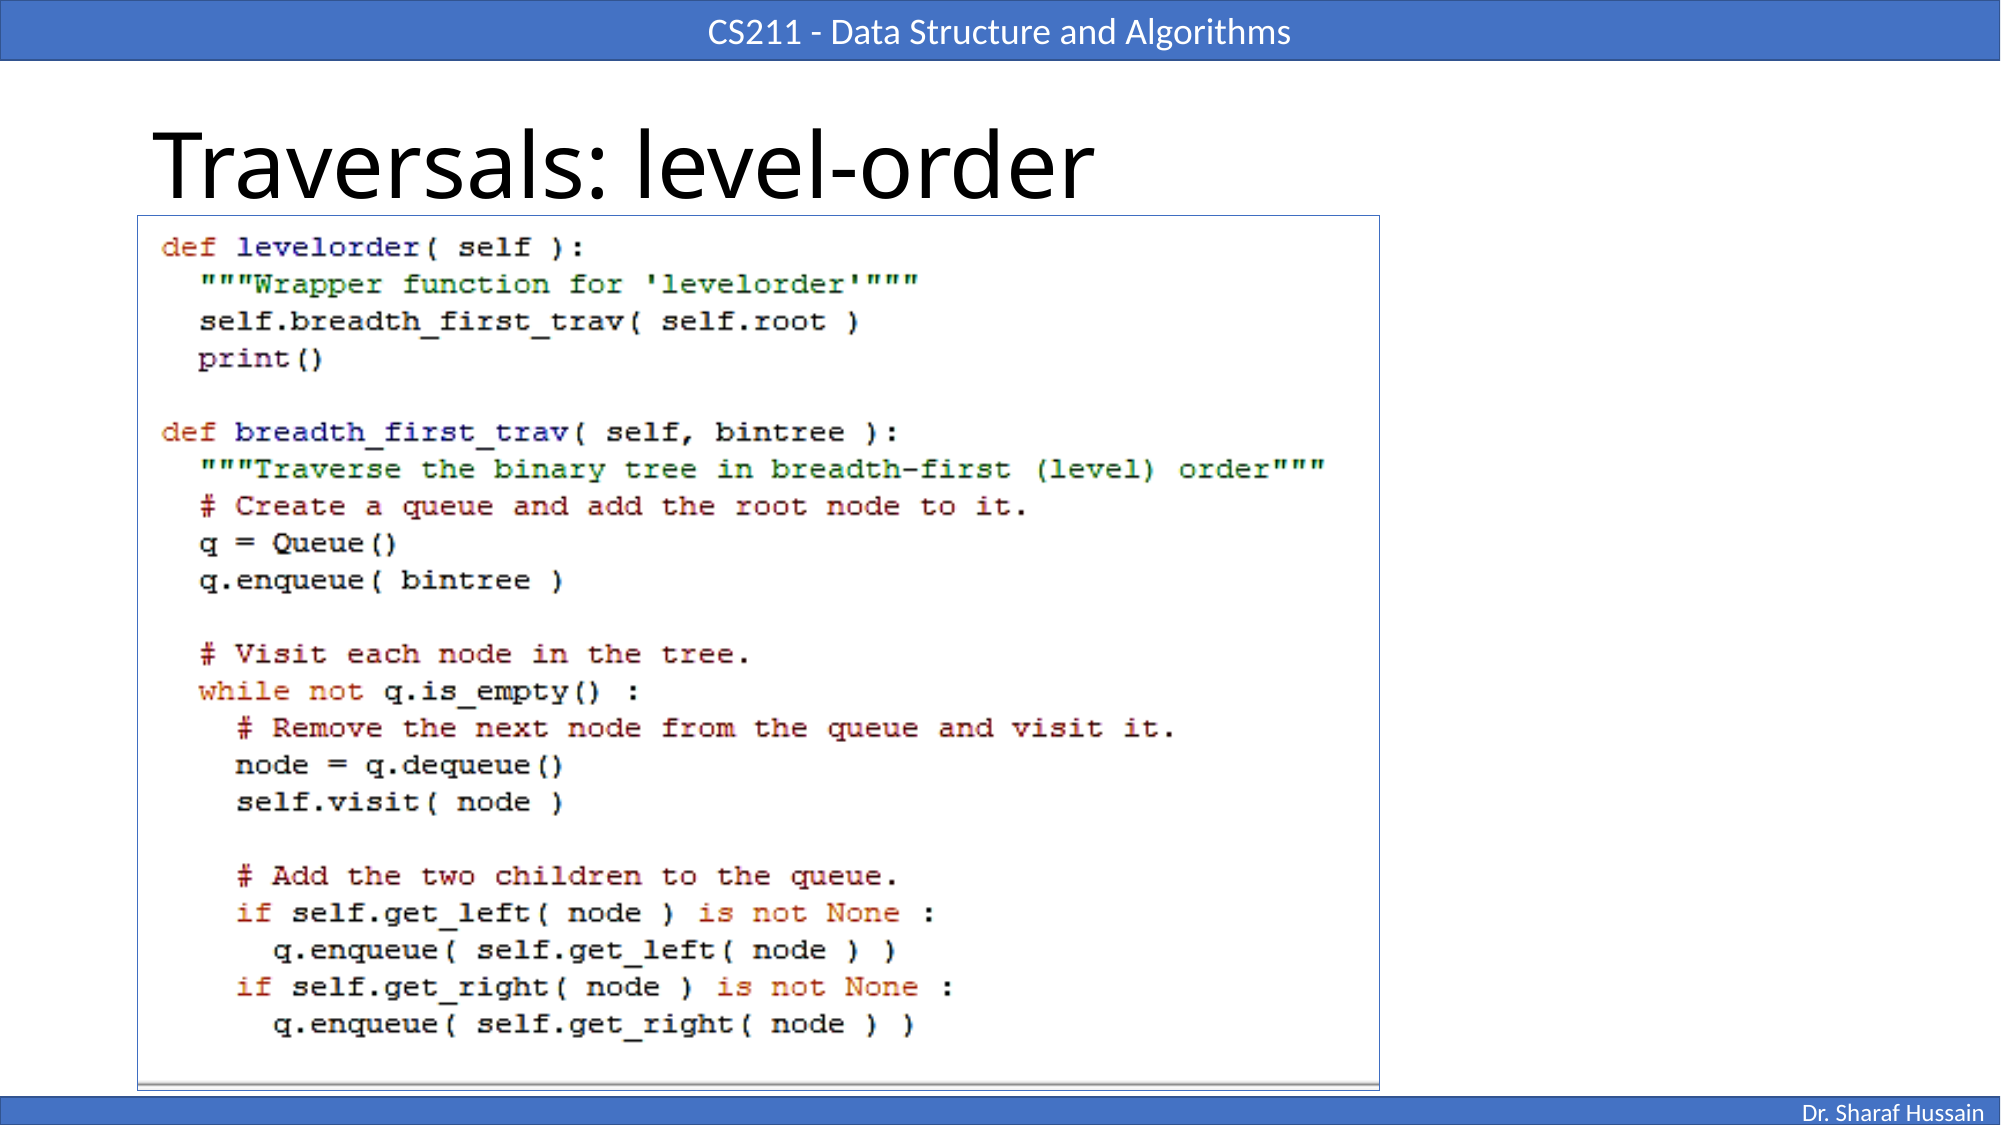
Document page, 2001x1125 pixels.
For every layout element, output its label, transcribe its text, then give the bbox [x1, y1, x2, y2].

title Traversals: level-order [137, 59, 1863, 278]
picture [137, 215, 1380, 1091]
